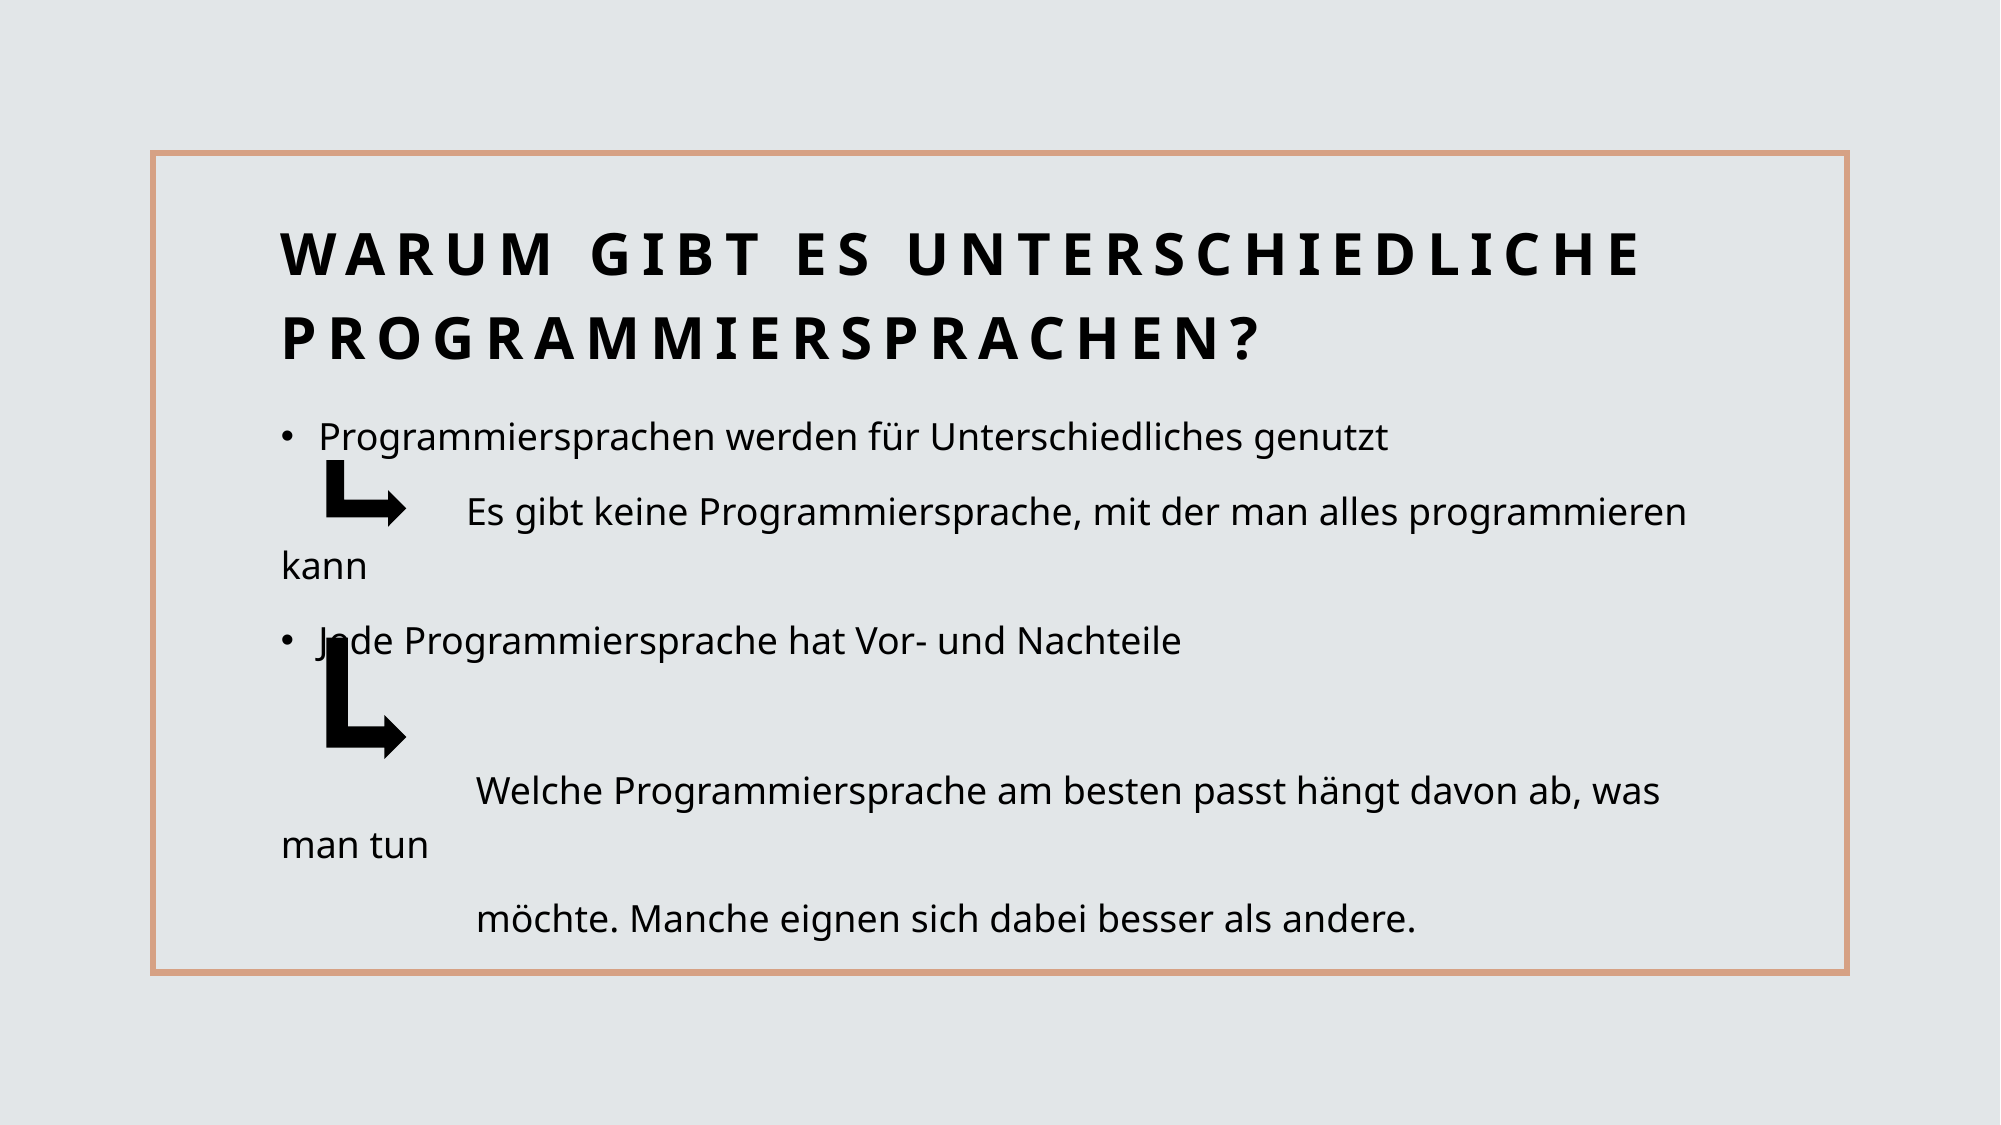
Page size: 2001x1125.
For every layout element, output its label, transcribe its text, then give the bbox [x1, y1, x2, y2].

text_box [326, 637, 407, 759]
title Warum gibt es unterschiedliche Programmiersprachen? [265, 202, 1739, 379]
text_box [326, 460, 407, 527]
list Programmiersprachen werden für Unterschiedliches genutzt Es gibt keine Programmiersprache, mit der man alles programmieren kann Jede Programmiersprache hat Vor- und Nachteile Welche Programmiersprache am besten passt hängt davon ab, was man tun möchte. Manche eignen sich dabei besser als andere. [265, 396, 1739, 913]
